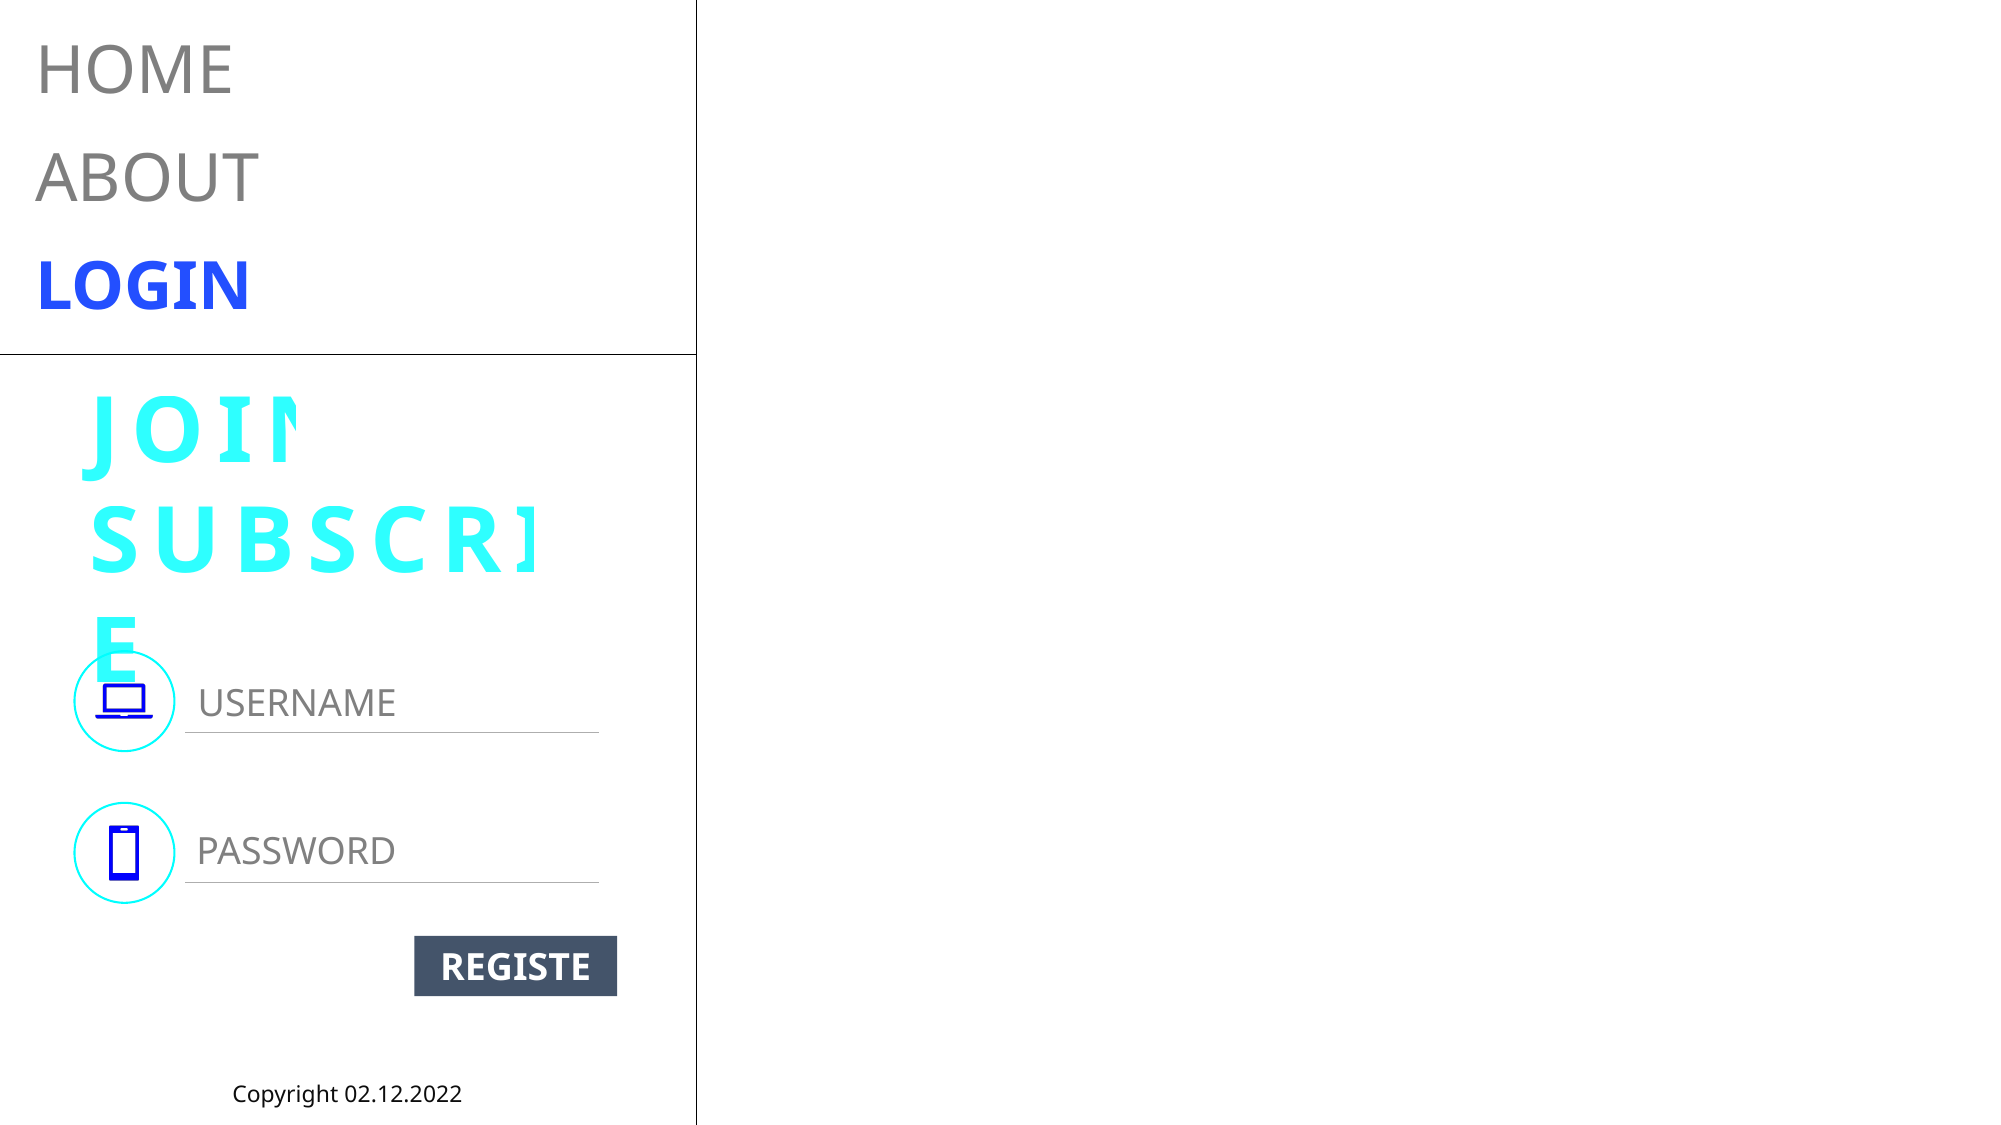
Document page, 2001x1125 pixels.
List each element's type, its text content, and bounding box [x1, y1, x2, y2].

text_box LOGIN [20, 235, 446, 331]
text_box [73, 801, 176, 904]
text_box HOME [20, 19, 352, 114]
text_box Copyright 02.12.2022 [212, 1072, 484, 1115]
text_box JOIN SUBSCRIBE [74, 363, 679, 709]
text_box [73, 650, 176, 753]
text_box REGISTER [414, 935, 618, 1041]
text_box PASSWORD [181, 819, 438, 880]
picture [94, 671, 154, 731]
text_box USERNAME [183, 671, 440, 732]
picture [94, 823, 154, 883]
text_box ABOUT [20, 127, 446, 223]
